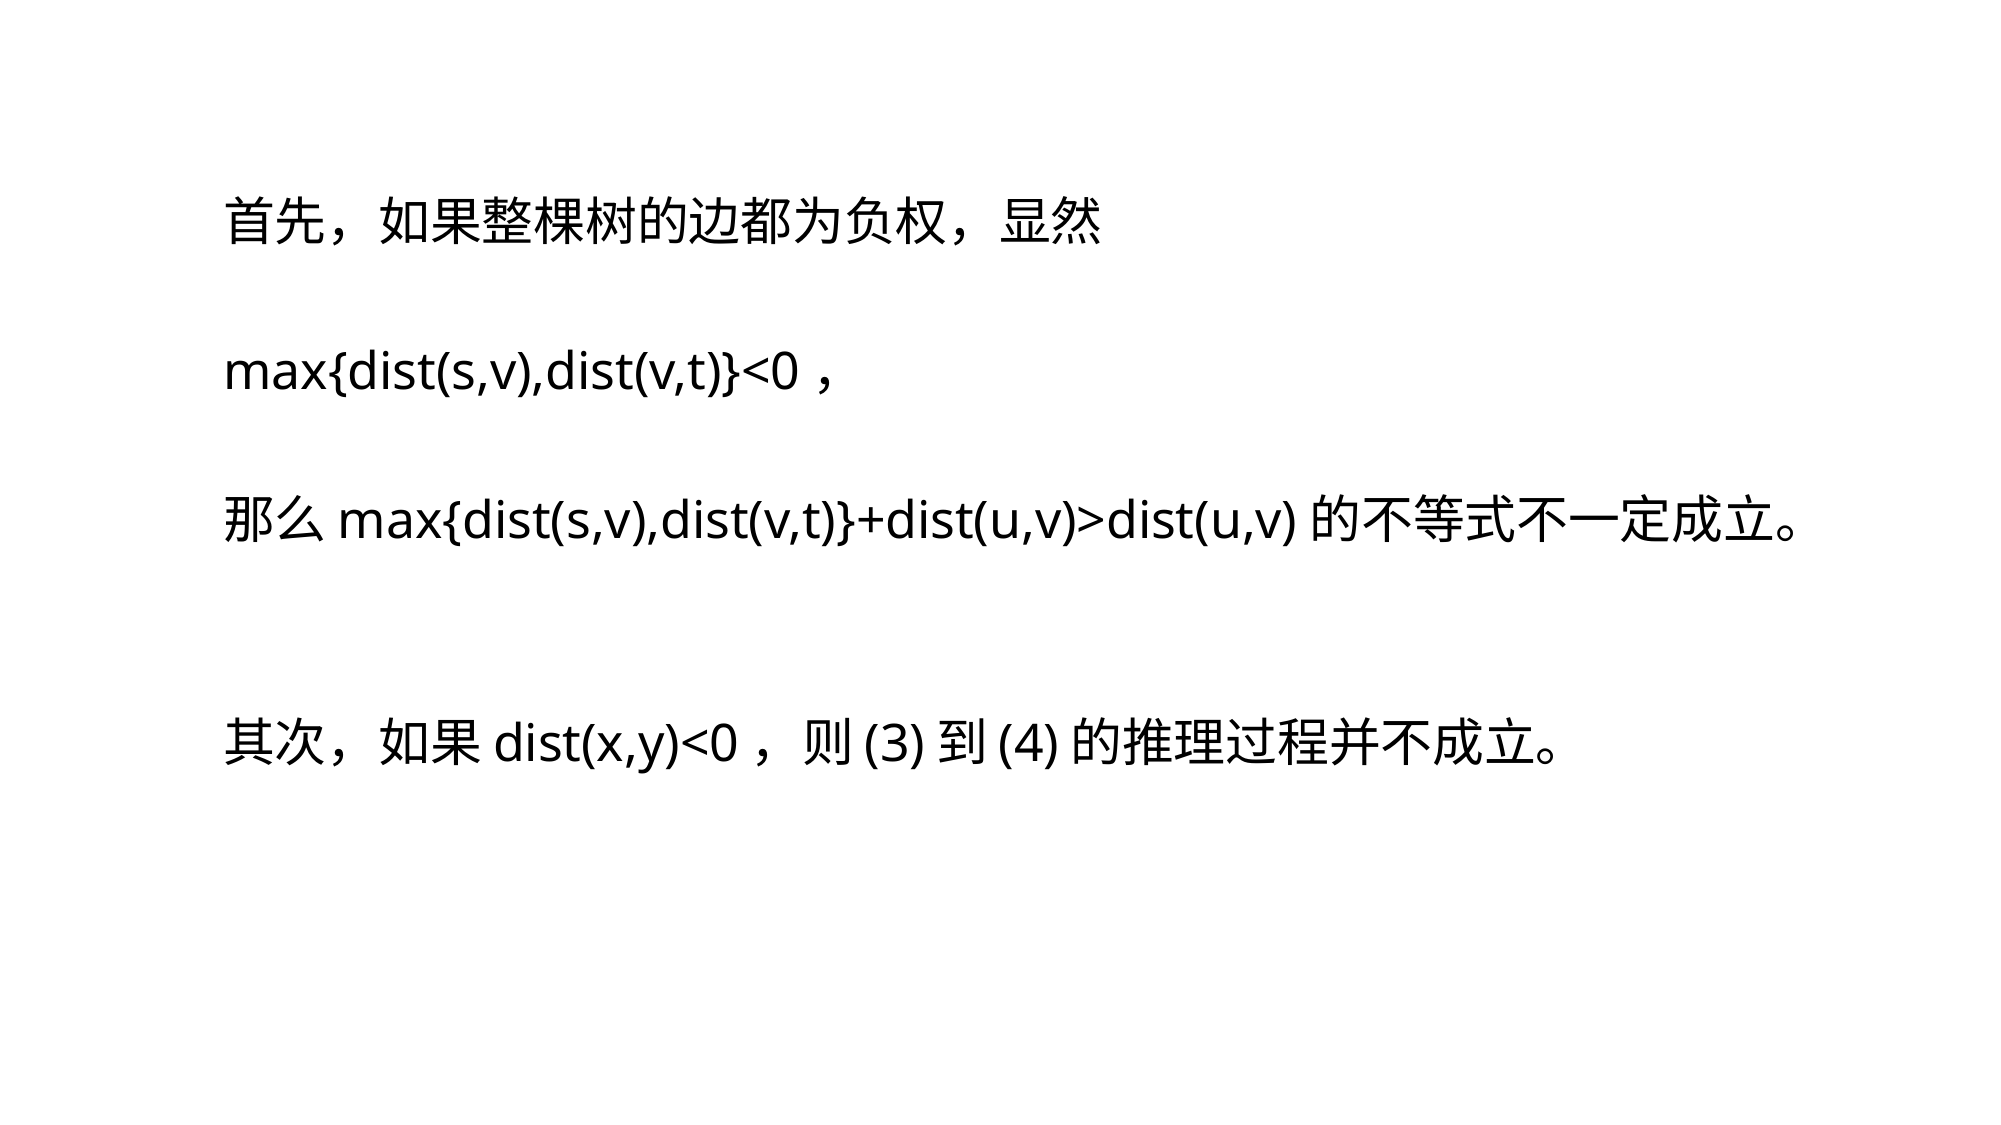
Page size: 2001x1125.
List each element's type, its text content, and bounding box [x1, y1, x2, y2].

list 首先，如果整棵树的边都为负权，显然 max{dist(s,v),dist(v,t)}<0， 那么max{dist(s,v),dist(v,t)}+dist(u,v)>dist(u,v)的不等式不一定成立。 其次，如果dist(x,y)<0，则(3)到(4)的推理过程并不成立。 [208, 188, 1799, 829]
